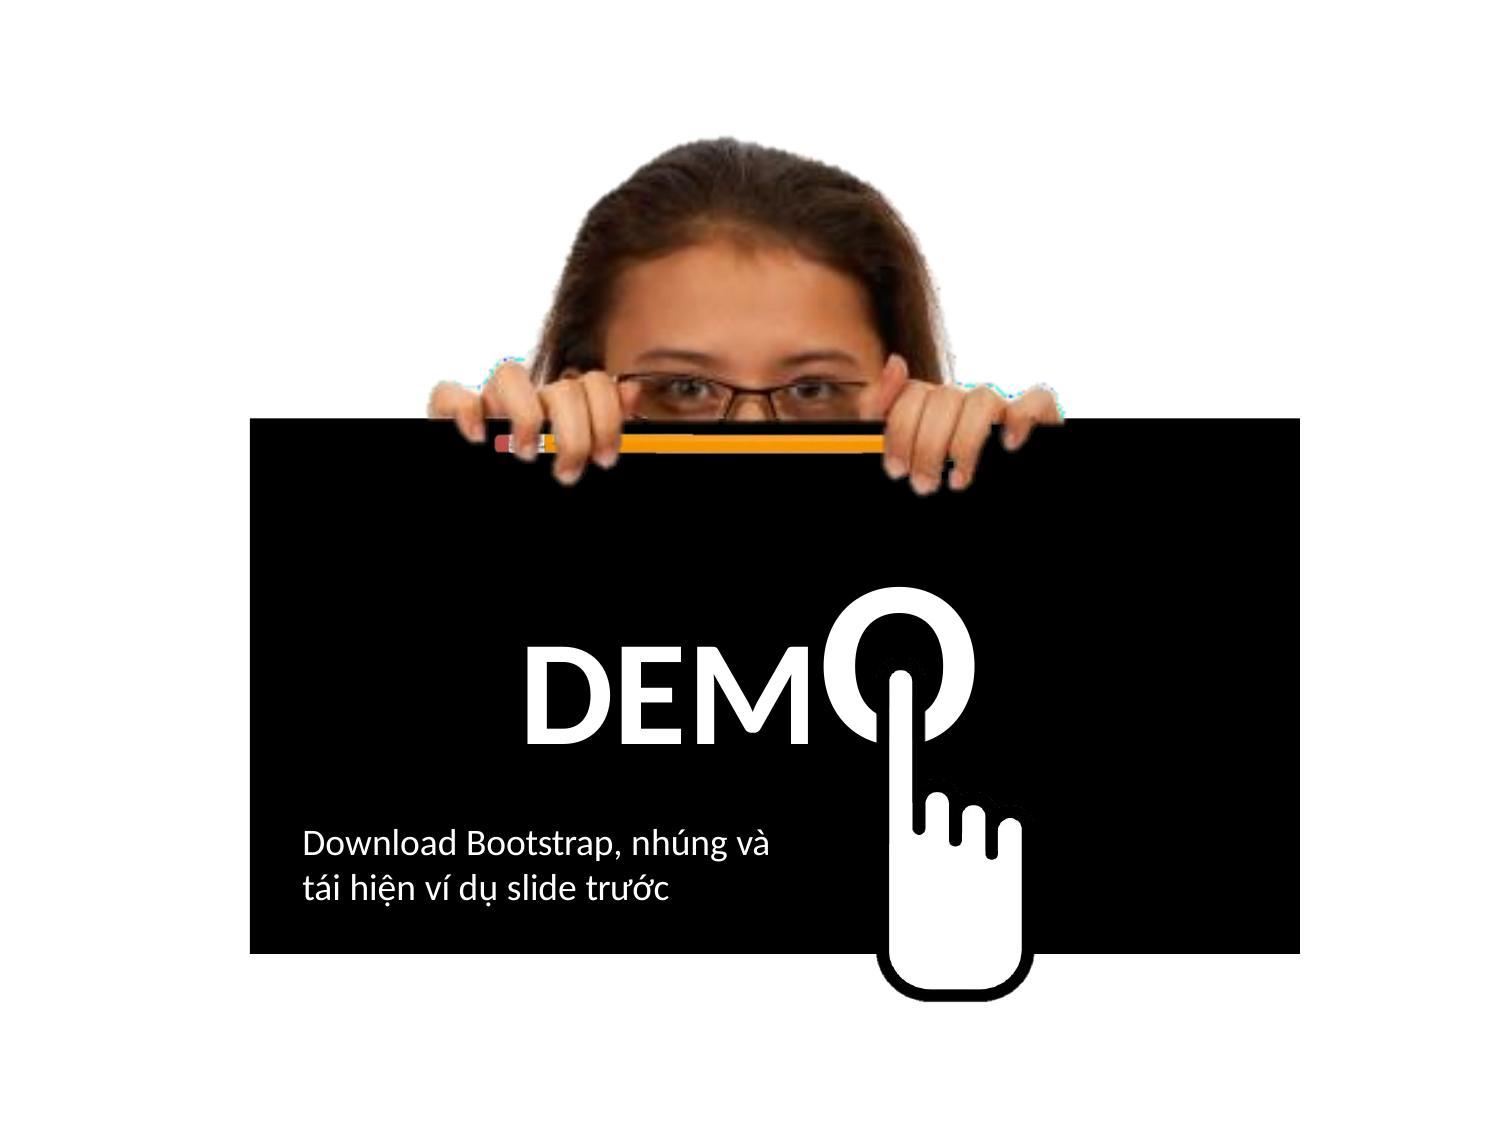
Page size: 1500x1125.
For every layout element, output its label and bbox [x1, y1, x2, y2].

text_box [249, 99, 1301, 955]
picture [739, 585, 1170, 1015]
